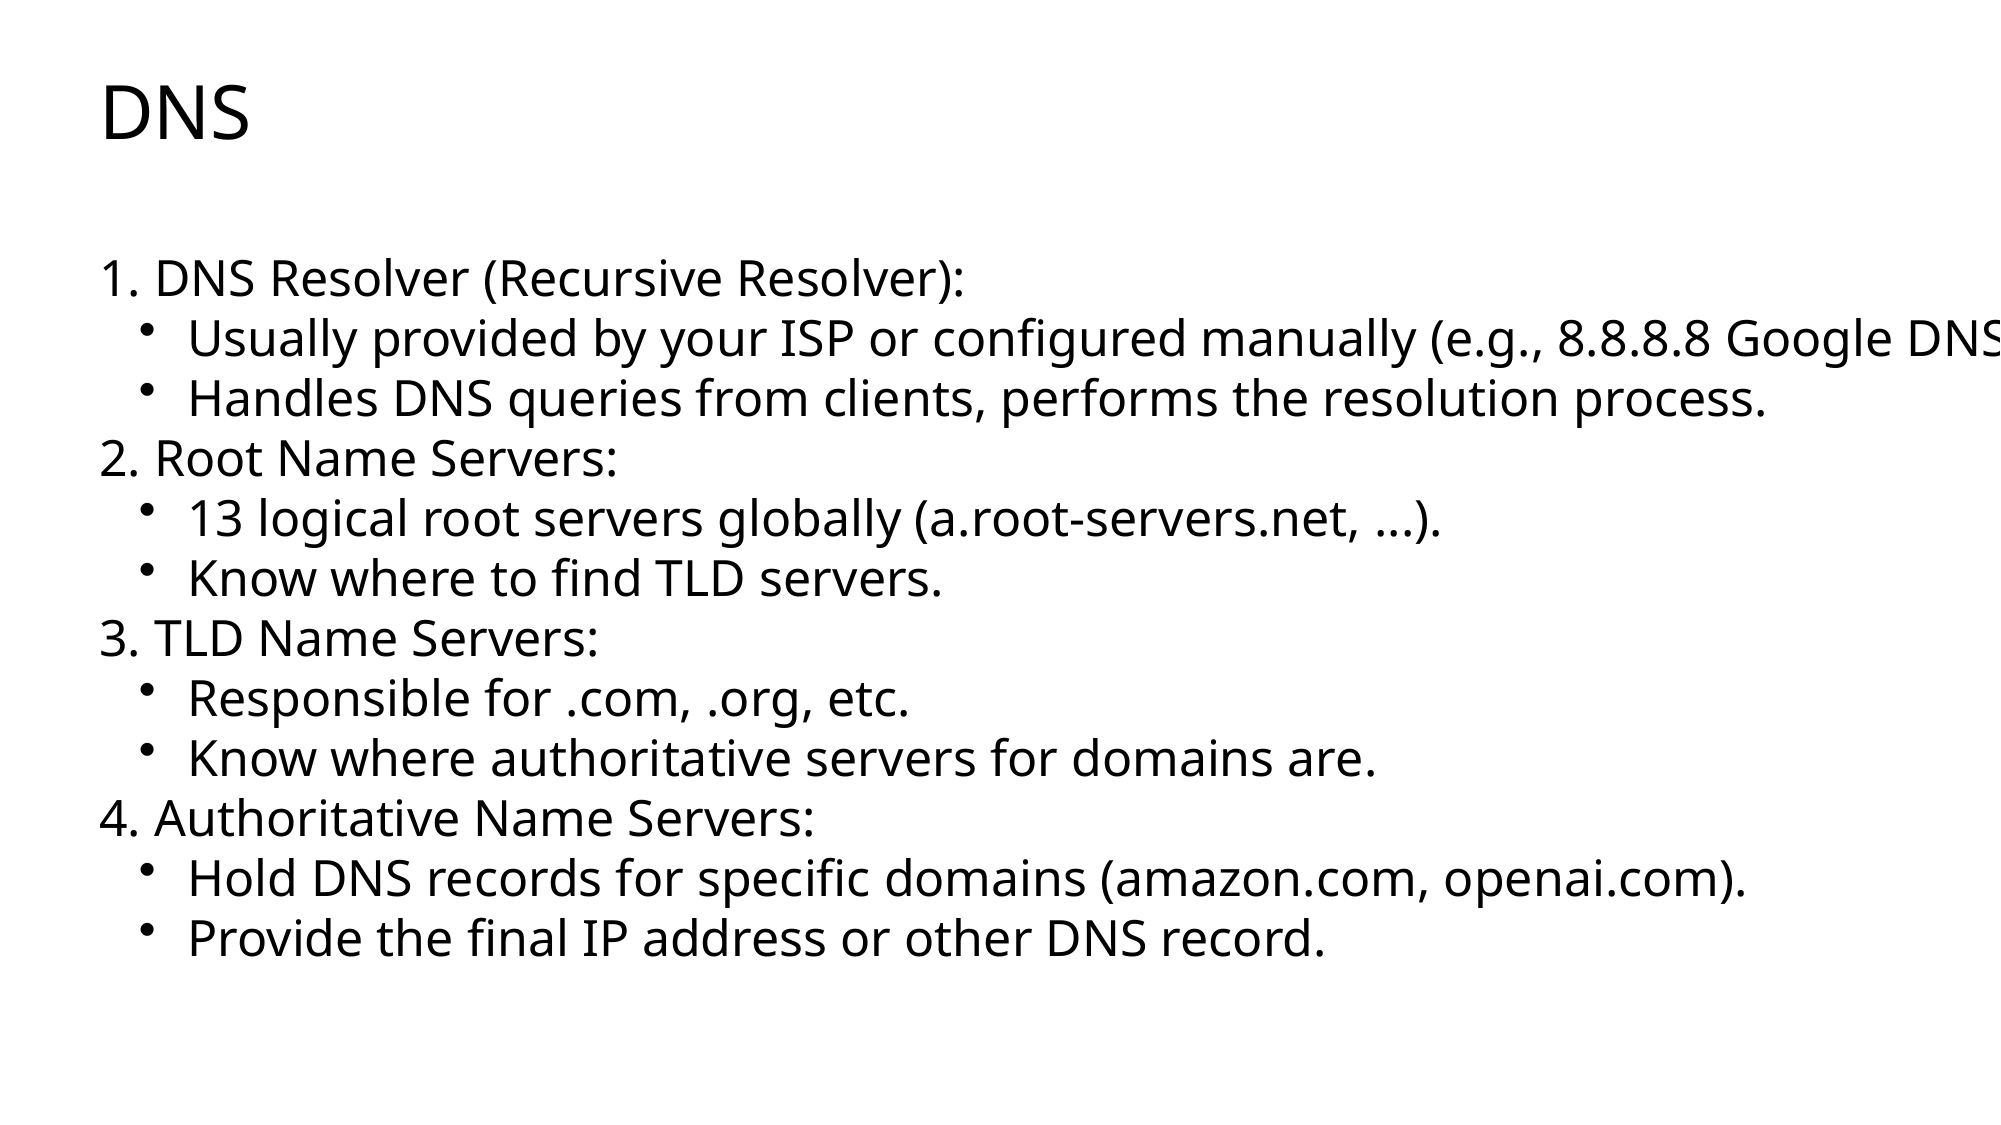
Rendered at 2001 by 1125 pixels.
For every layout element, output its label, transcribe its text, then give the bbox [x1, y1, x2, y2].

text_box DNS [84, 57, 1191, 162]
text_box 1. DNS Resolver (Recursive Resolver): Usually provided by your ISP or configured manually (e.g., 8.8.8.8 Google DNS). Handles DNS queries from clients, performs the resolution process. 2. Root Name Servers: 13 logical root servers globally (a.root-servers.net, ...). Know where to find TLD servers. 3️. TLD Name Servers: Responsible for .com, .org, etc. Know where authoritative servers for domains are. 4️. Authoritative Name Servers: Hold DNS records for specific domains (amazon.com, openai.com). Provide the final IP address or other DNS record. [84, 238, 2000, 1019]
